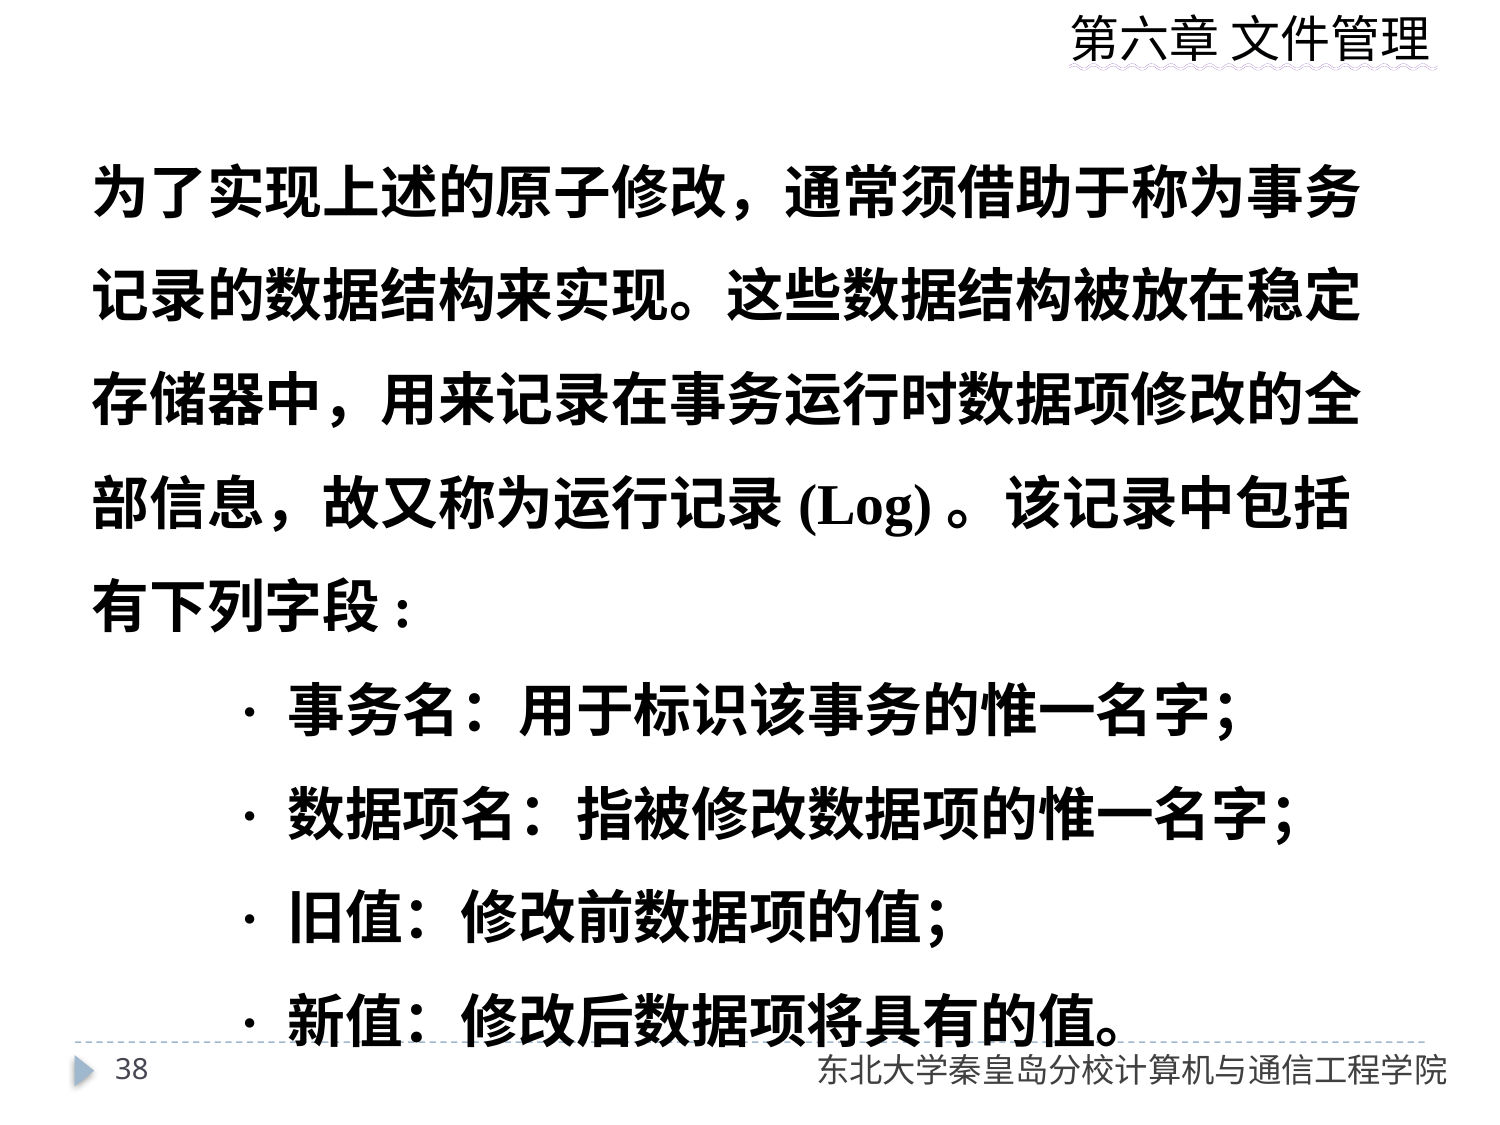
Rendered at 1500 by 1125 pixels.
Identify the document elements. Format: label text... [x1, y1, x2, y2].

list 为了实现上述的原子修改，通常须借助于称为事务记录的数据结构来实现。这些数据结构被放在稳定存储器中，用来记录在事务运行时数据项修改的全部信息，故又称为运行记录(Log)。该记录中包括有下列字段: · 事务名：用于标识该事务的惟一名字； · 数据项名：指被修改数据项的惟一名字； · 旧值：修改前数据项的值； · 新值：修改后数据项将具有的值。 [76, 113, 1424, 1071]
slide_number 38 [100, 1071, 426, 1103]
